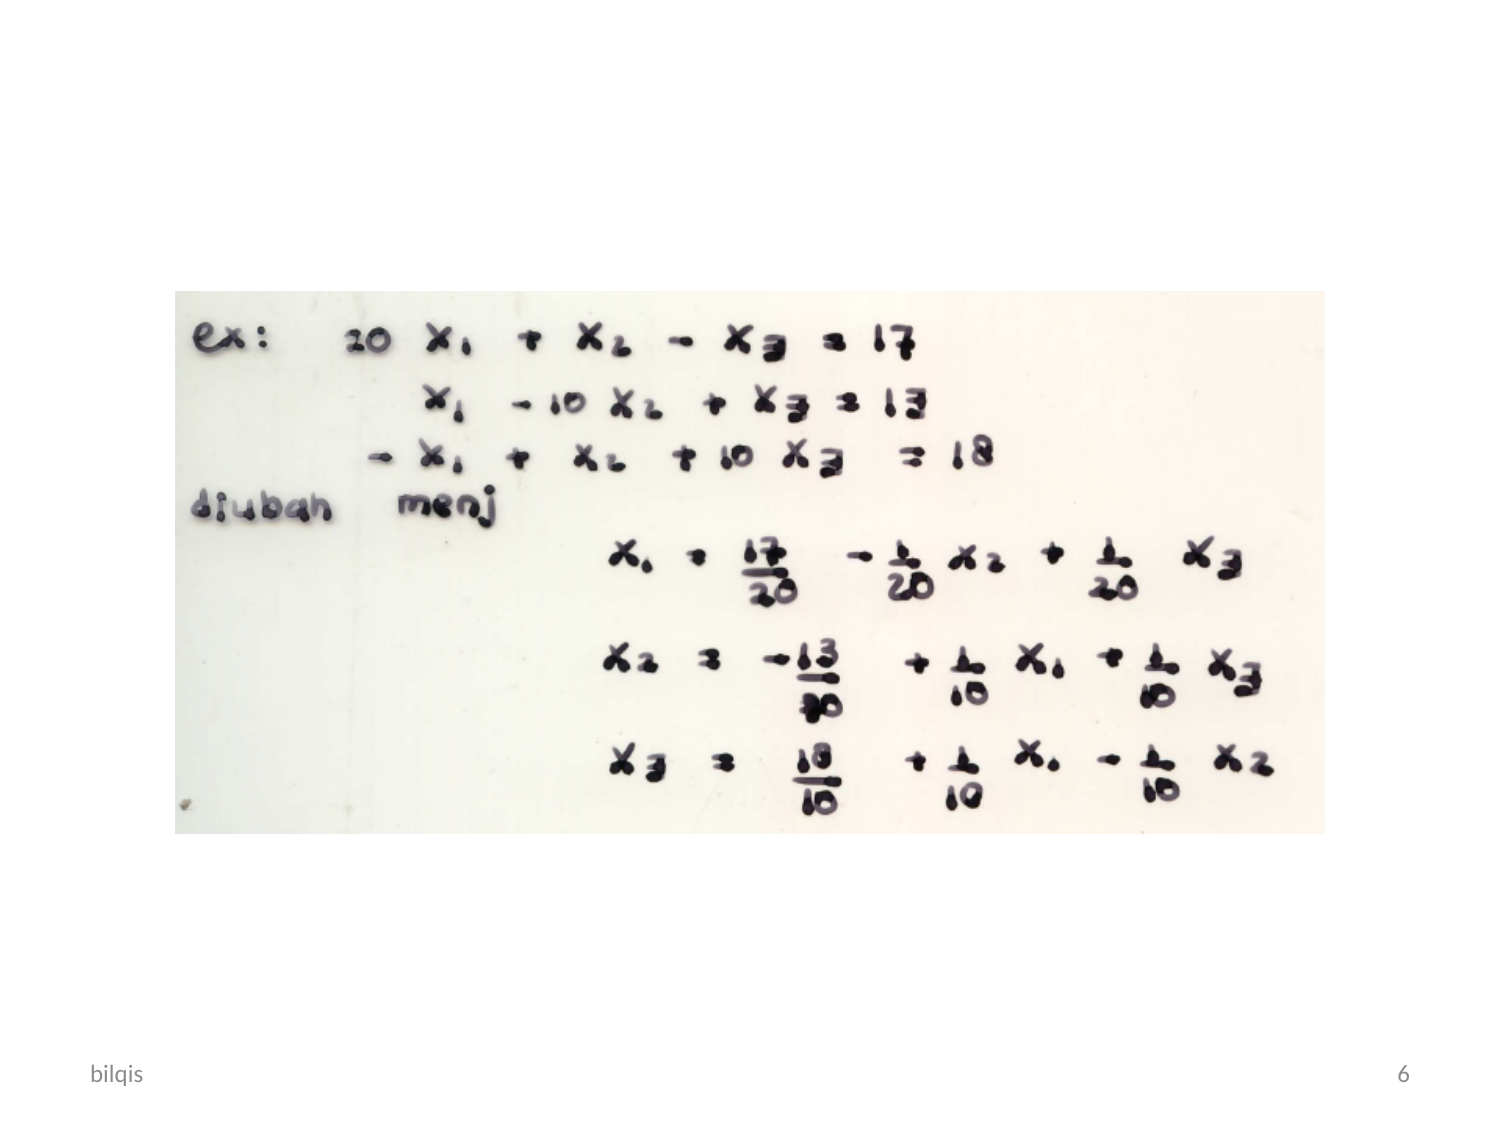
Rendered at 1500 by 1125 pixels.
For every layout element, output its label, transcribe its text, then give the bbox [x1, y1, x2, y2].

slide_number bilqis [75, 1042, 425, 1103]
slide_number 6 [1074, 1042, 1425, 1103]
picture [175, 291, 1325, 834]
